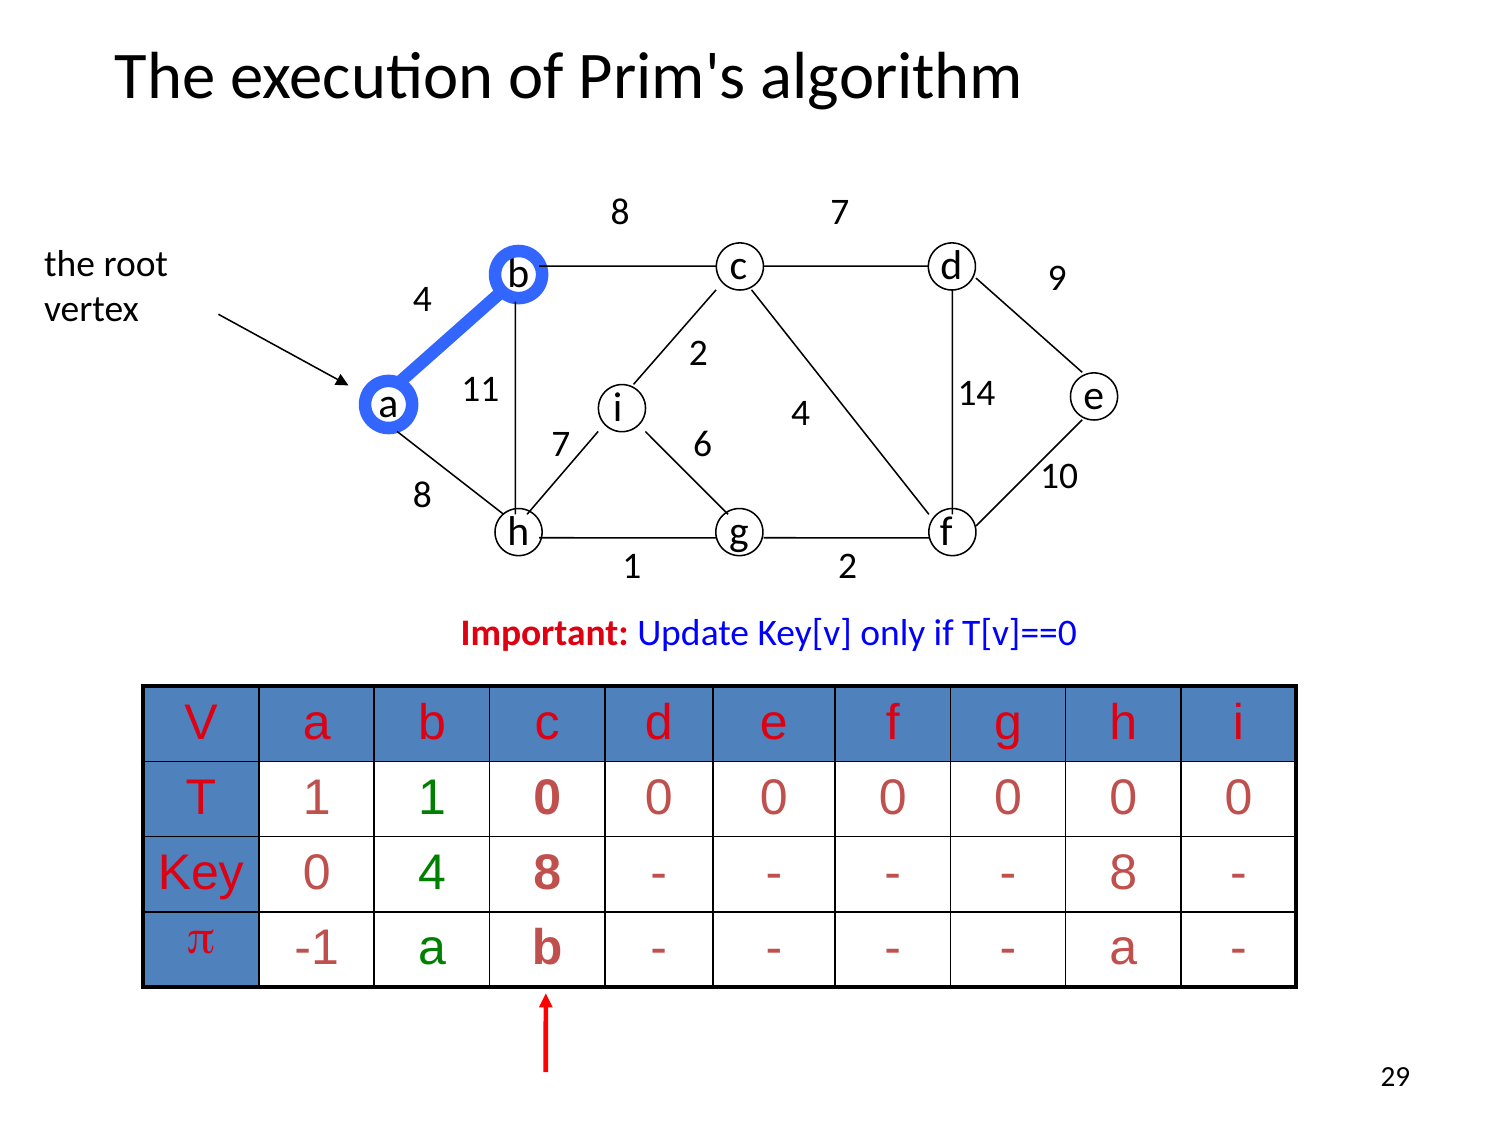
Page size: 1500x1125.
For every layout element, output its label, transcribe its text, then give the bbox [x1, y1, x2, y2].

table_cell - [606, 837, 712, 911]
table_cell 1 [260, 762, 373, 836]
table_cell 0 [1066, 762, 1180, 836]
table_header h [1066, 688, 1180, 761]
table_cell 0 [714, 762, 834, 836]
table_cell T [145, 762, 258, 836]
text_box Important: Update Key[v] only if T[v]==0 [445, 600, 1500, 661]
table_header b [375, 688, 489, 761]
text_box 29 [1074, 1049, 1425, 1103]
table_cell Key [145, 837, 258, 911]
text_box the root vertex [29, 231, 231, 337]
table_cell - [951, 913, 1065, 985]
table_cell 1 [375, 762, 489, 836]
table_header g [951, 688, 1065, 761]
table_cell -1 [260, 913, 373, 985]
table_cell - [1182, 837, 1294, 911]
table_cell b [490, 913, 604, 985]
table_cell  [145, 913, 258, 985]
table_cell - [714, 913, 834, 985]
table_cell - [1182, 913, 1294, 985]
text_box [218, 314, 349, 386]
table_header i [1182, 688, 1294, 761]
table_cell 0 [606, 762, 712, 836]
table_cell 4 [375, 837, 489, 911]
table_cell a [1066, 913, 1180, 985]
table_cell a [375, 913, 489, 985]
table_cell 0 [836, 762, 950, 836]
table_header d [606, 688, 712, 761]
table_cell - [606, 913, 712, 985]
table_cell - [836, 913, 950, 985]
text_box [361, 179, 1121, 595]
table_header f [836, 688, 950, 761]
table_header c [490, 688, 604, 761]
table_cell - [951, 837, 1065, 911]
table_cell - [836, 837, 950, 911]
table_header V [145, 688, 258, 761]
table_cell 0 [1182, 762, 1294, 836]
text_box The execution of Prim's algorithm [99, 24, 1388, 120]
text_box [539, 993, 553, 1073]
table_cell 8 [490, 837, 604, 911]
table_cell 8 [1066, 837, 1180, 911]
table_cell 0 [260, 837, 373, 911]
table_cell 0 [490, 762, 604, 836]
table_cell - [714, 837, 834, 911]
table_cell 0 [951, 762, 1065, 836]
table_header a [260, 688, 373, 761]
table_header e [714, 688, 834, 761]
